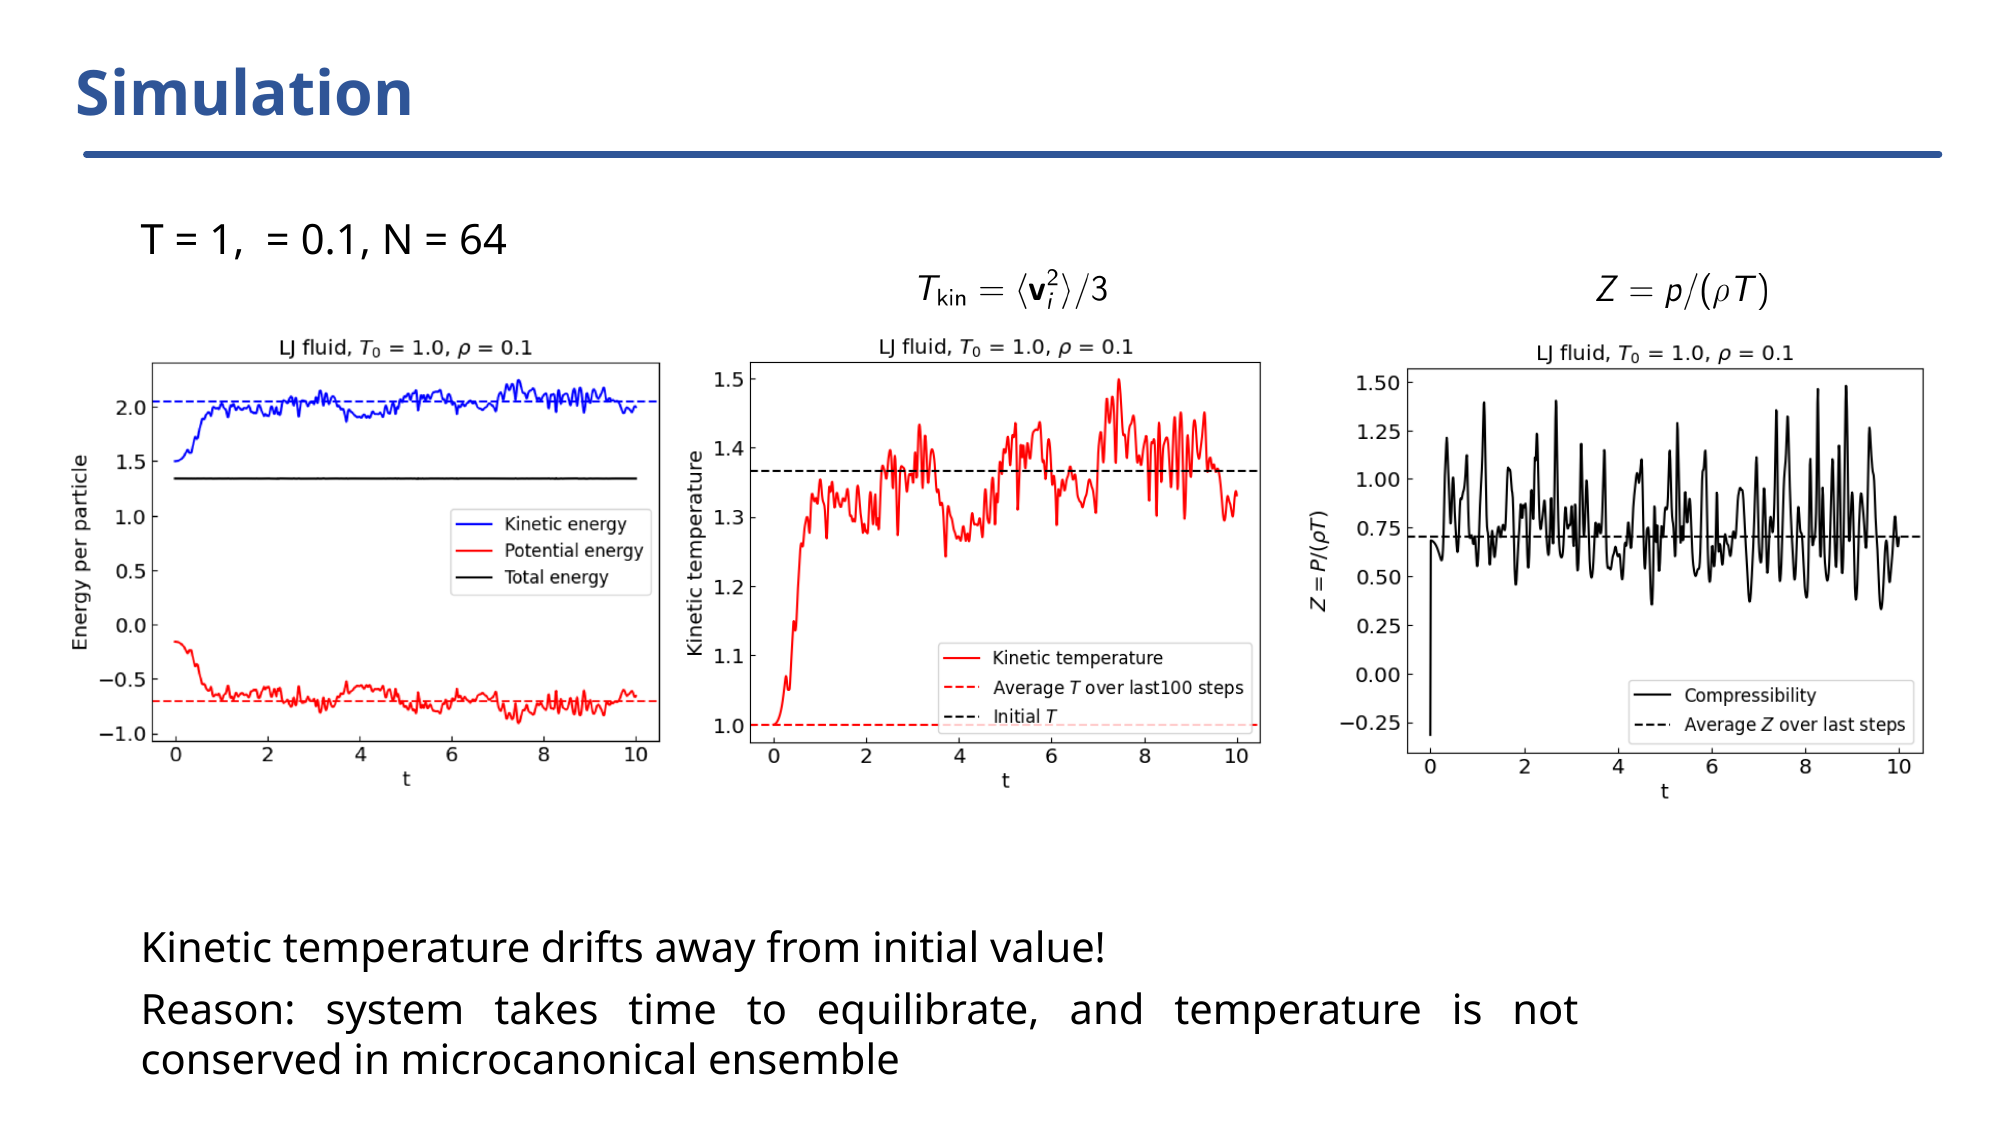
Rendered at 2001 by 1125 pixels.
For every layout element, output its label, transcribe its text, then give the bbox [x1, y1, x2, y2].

picture [677, 326, 1270, 802]
picture [60, 326, 666, 790]
text_box Kinetic temperature drifts away from initial value! Reason: system takes time to equilibrate, and temperature is not conserved in microcanonical ensemble [125, 913, 1594, 1091]
picture [1298, 332, 1932, 813]
title Simulation [60, 0, 1940, 192]
picture [912, 269, 1107, 309]
picture [1593, 273, 1767, 310]
